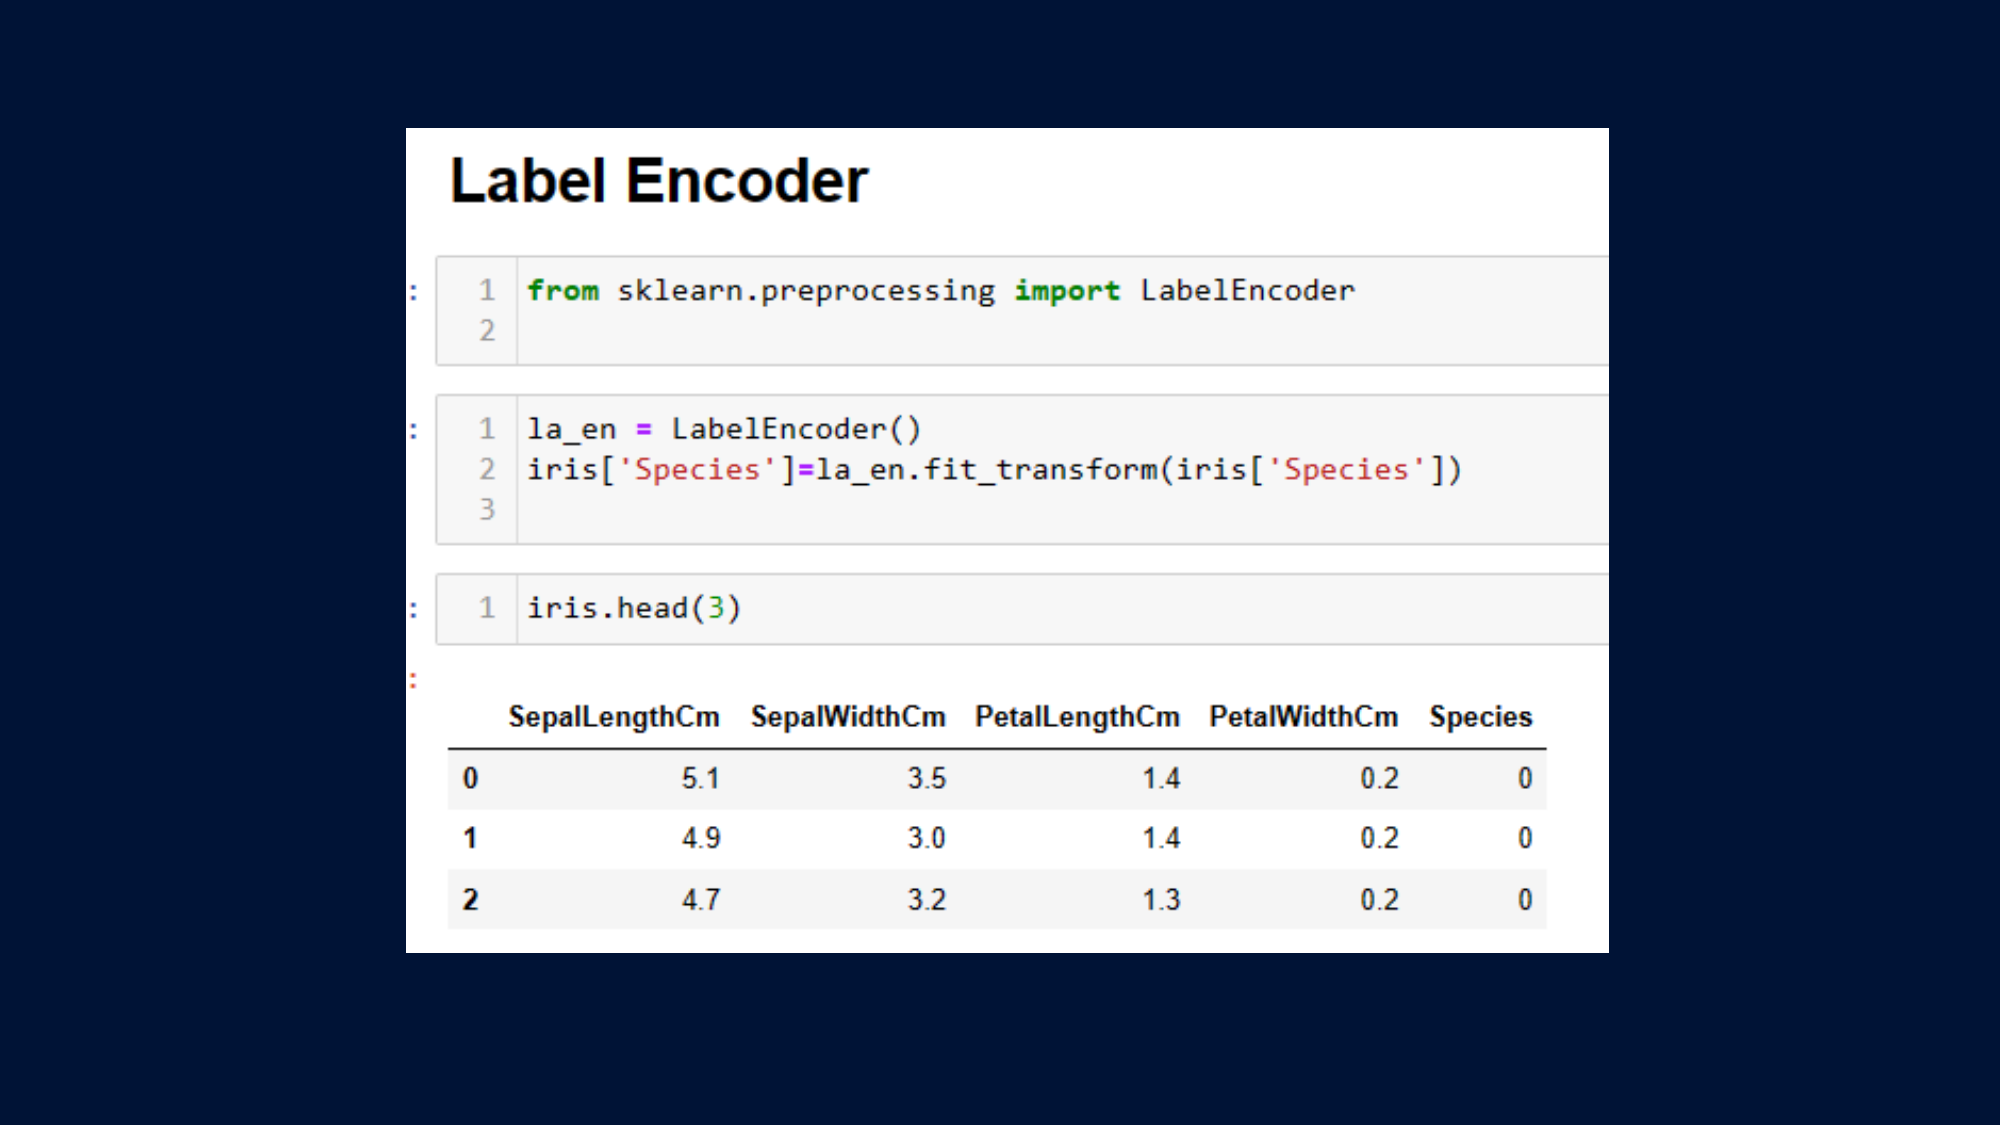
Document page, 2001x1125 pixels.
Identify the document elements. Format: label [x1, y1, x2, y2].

picture [406, 128, 1609, 953]
